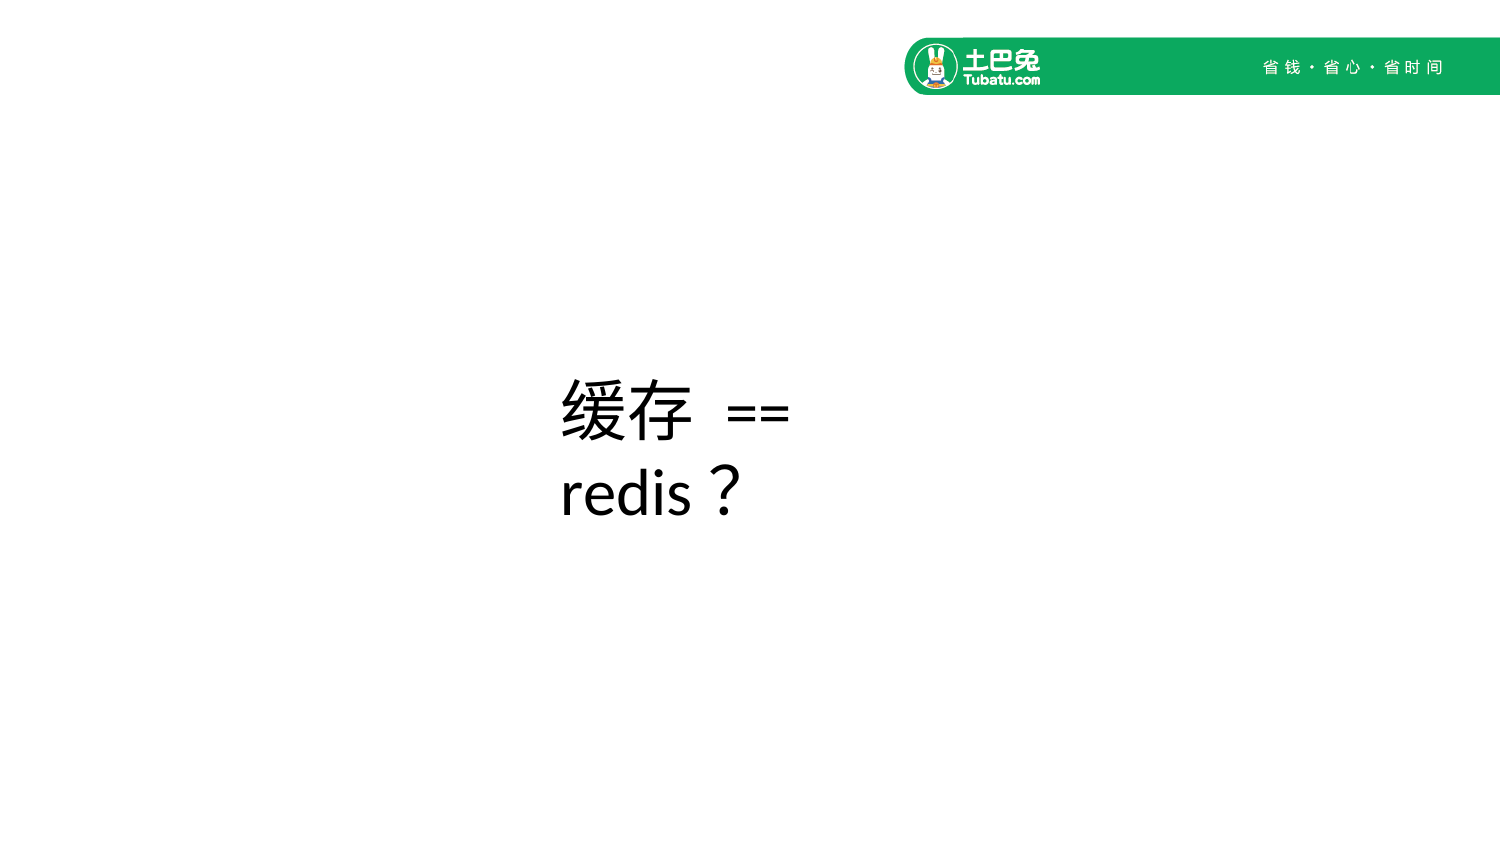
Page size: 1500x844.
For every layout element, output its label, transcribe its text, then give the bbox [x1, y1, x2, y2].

text_box 缓存 == redis？ [546, 360, 954, 536]
picture [904, 36, 1500, 96]
